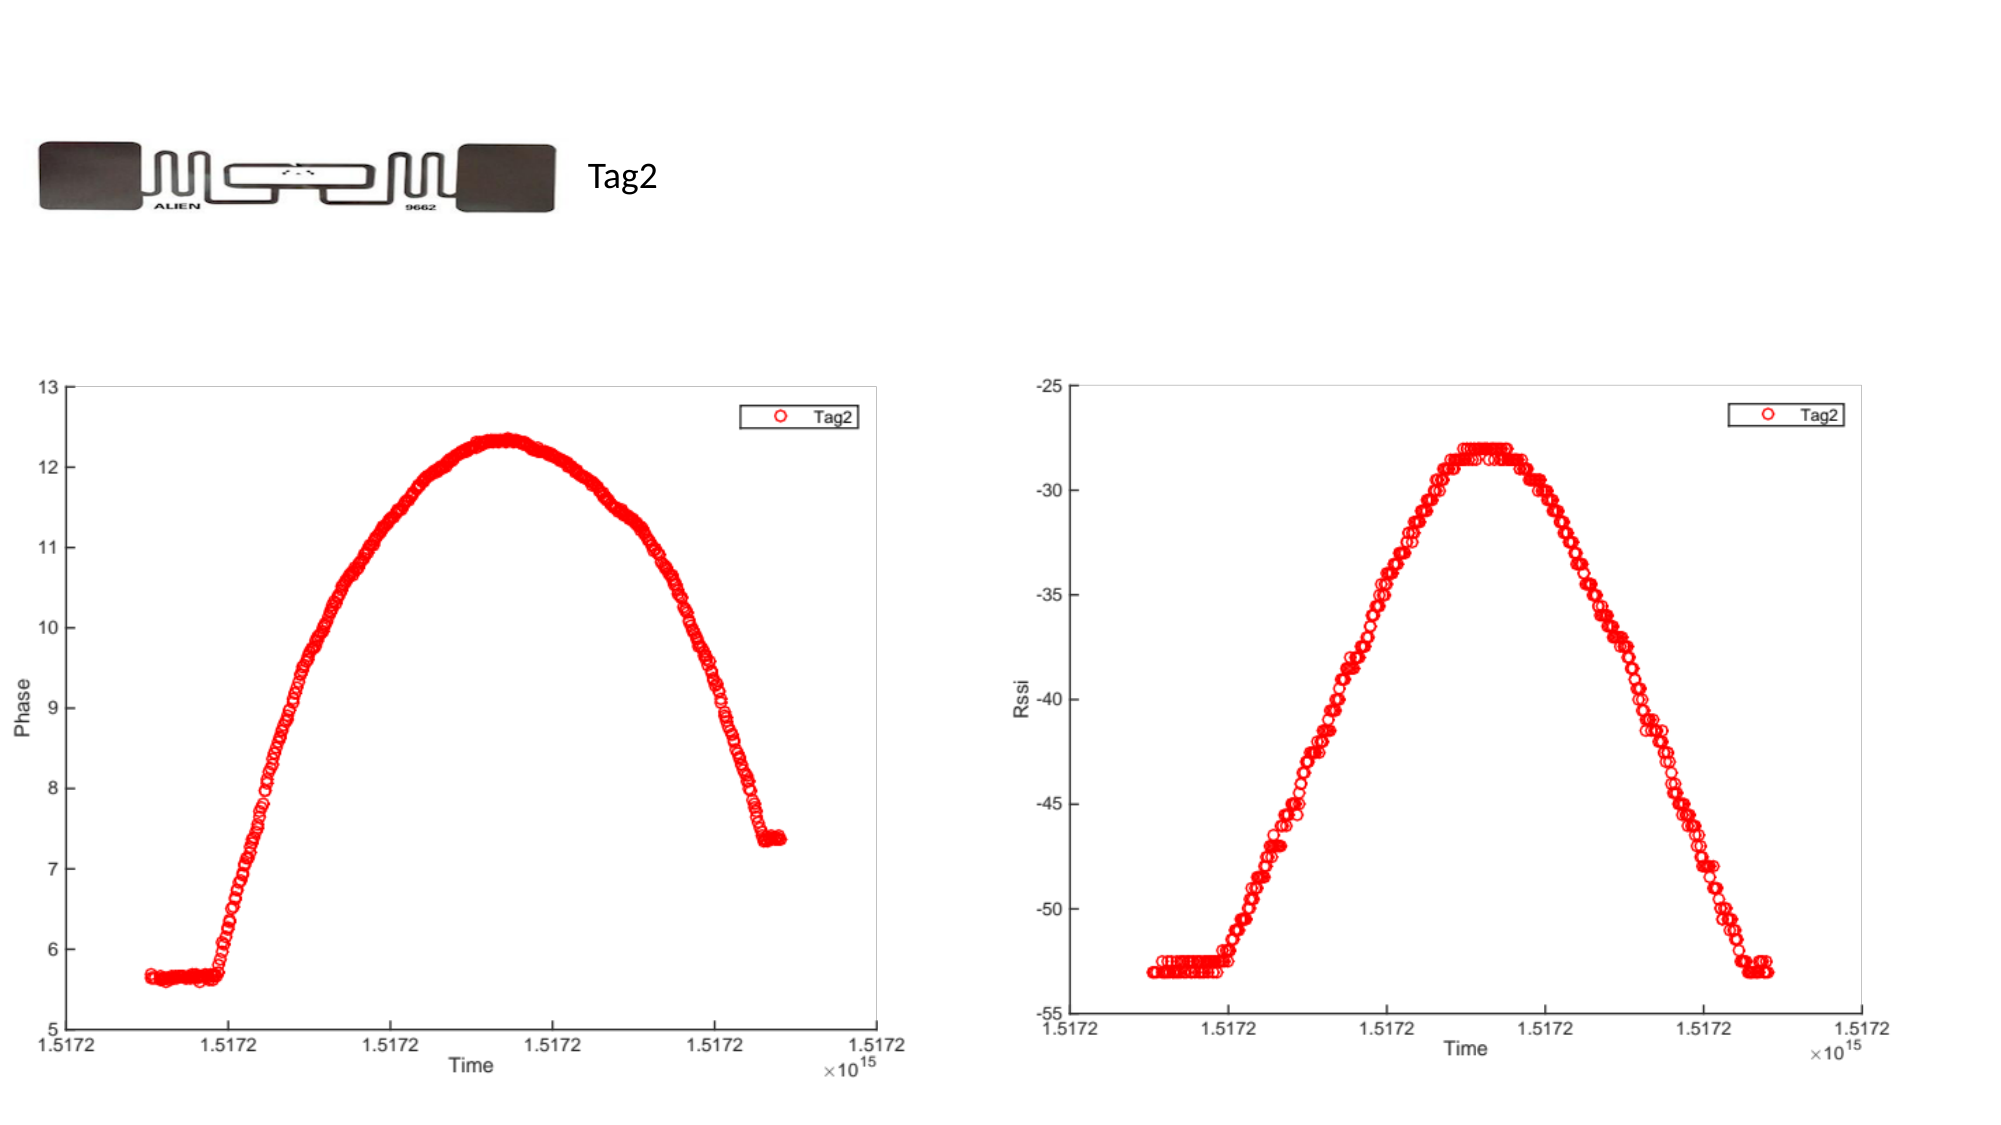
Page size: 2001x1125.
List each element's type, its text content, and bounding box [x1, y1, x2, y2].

picture [0, 329, 1957, 1113]
picture [19, 127, 605, 222]
text_box Tag2 [605, 144, 673, 204]
